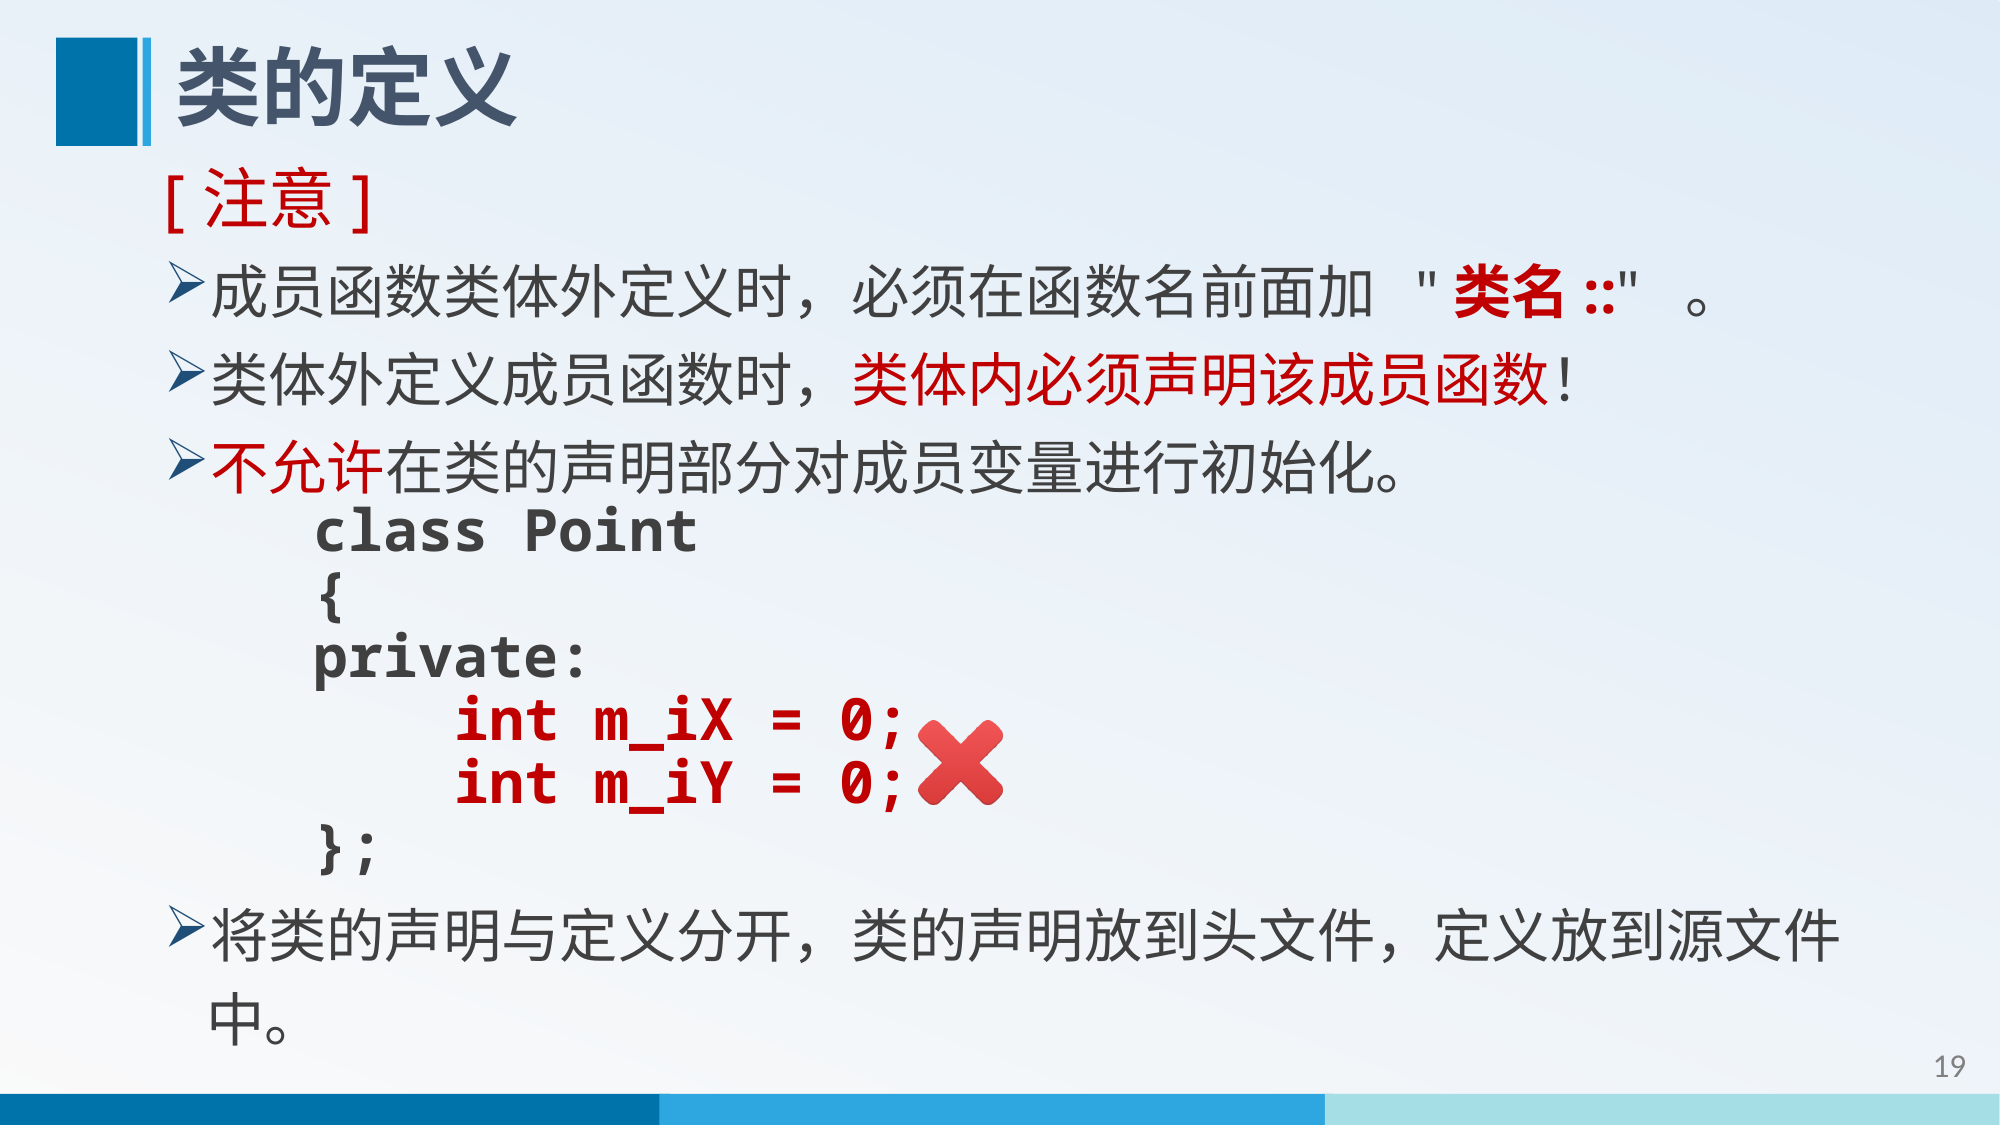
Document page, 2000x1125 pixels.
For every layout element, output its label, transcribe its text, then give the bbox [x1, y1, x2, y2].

picture [917, 720, 1003, 805]
text_box [注意] 成员函数类体外定义时，必须在函数名前面加 "类名::" 。 类体外定义成员函数时，类体内必须声明该成员函数！ 不允许在类的声明部分对成员变量进行初始化。 class Point { private: int m_iX = 0; int m_iY = 0; }; 将类的声明与定义分开，类的声明放到头文件，定义放到源文件中。 [131, 141, 1873, 1090]
title 类的定义 [160, 37, 1791, 141]
